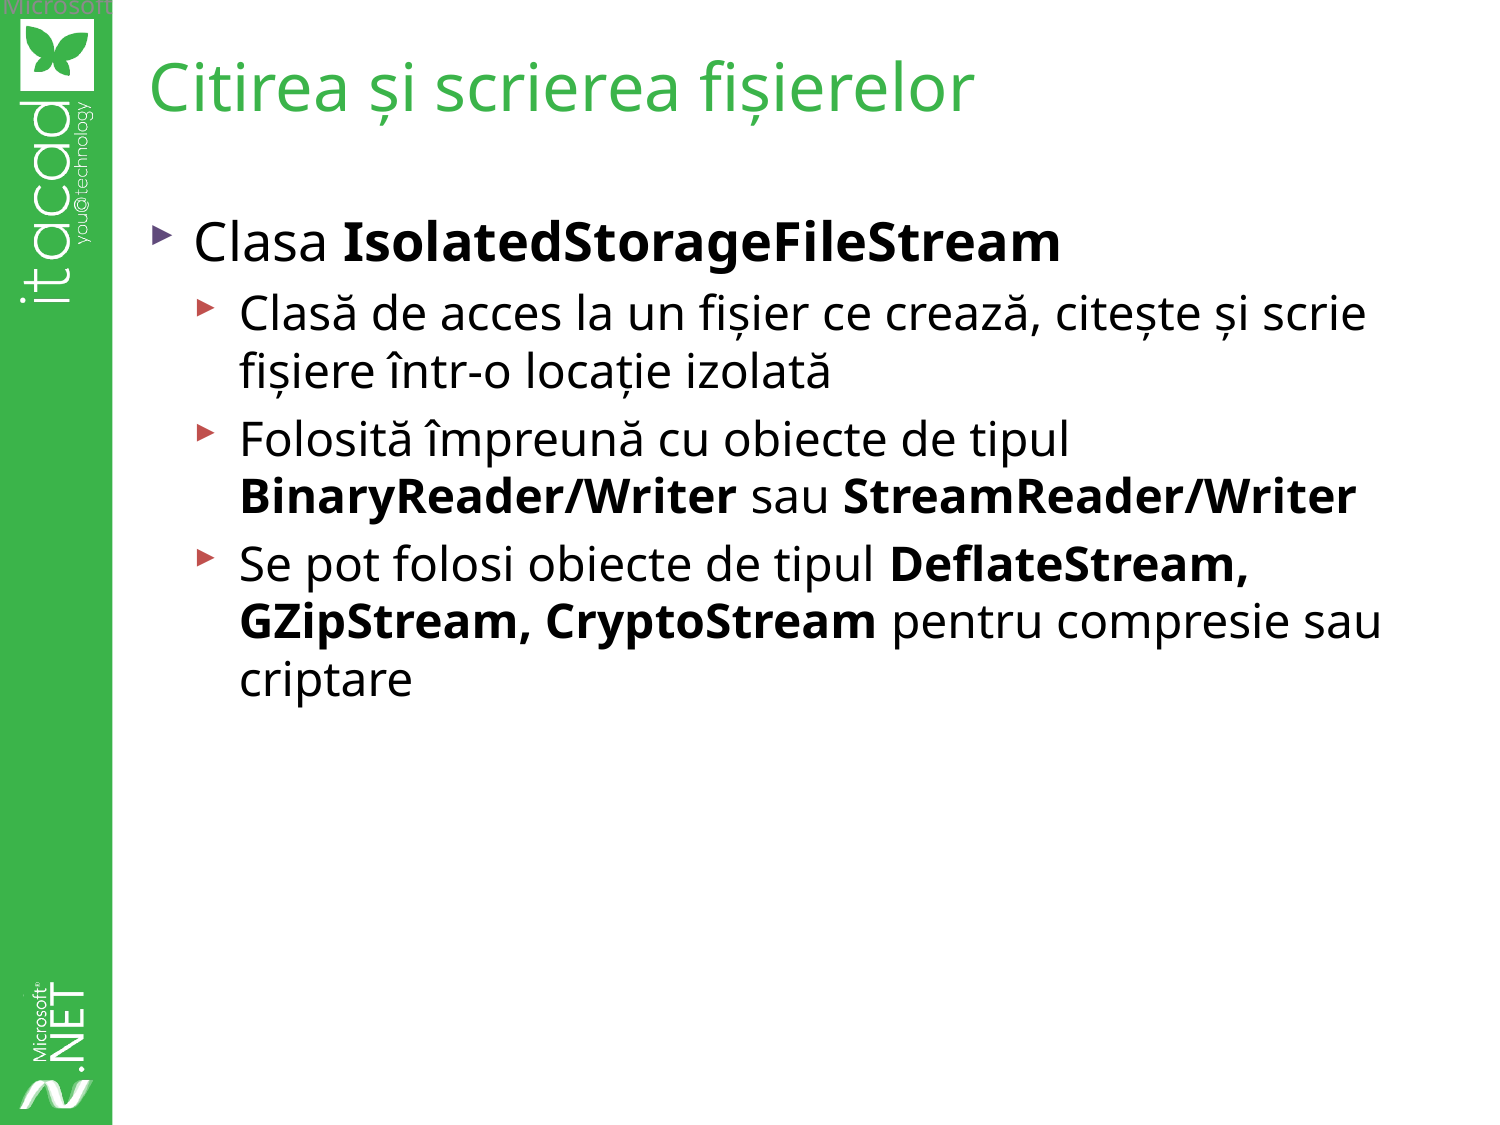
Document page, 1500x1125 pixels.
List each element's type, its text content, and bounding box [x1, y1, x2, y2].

picture [18, 19, 94, 303]
picture [18, 982, 94, 1110]
list Clasa IsolatedStorageFileStream Clasă de acces la un fișier ce crează, citește și scrie fișiere într-o locație izolată Folosită împreună cu obiecte de tipul BinaryReader/Writer sau StreamReader/Writer Se pot folosi obiecte de tipul DeflateStream, GZipStream, CryptoStream pentru compresie sau criptare [134, 200, 1485, 1010]
title Citirea și scrierea fișierelor [134, 37, 1485, 150]
